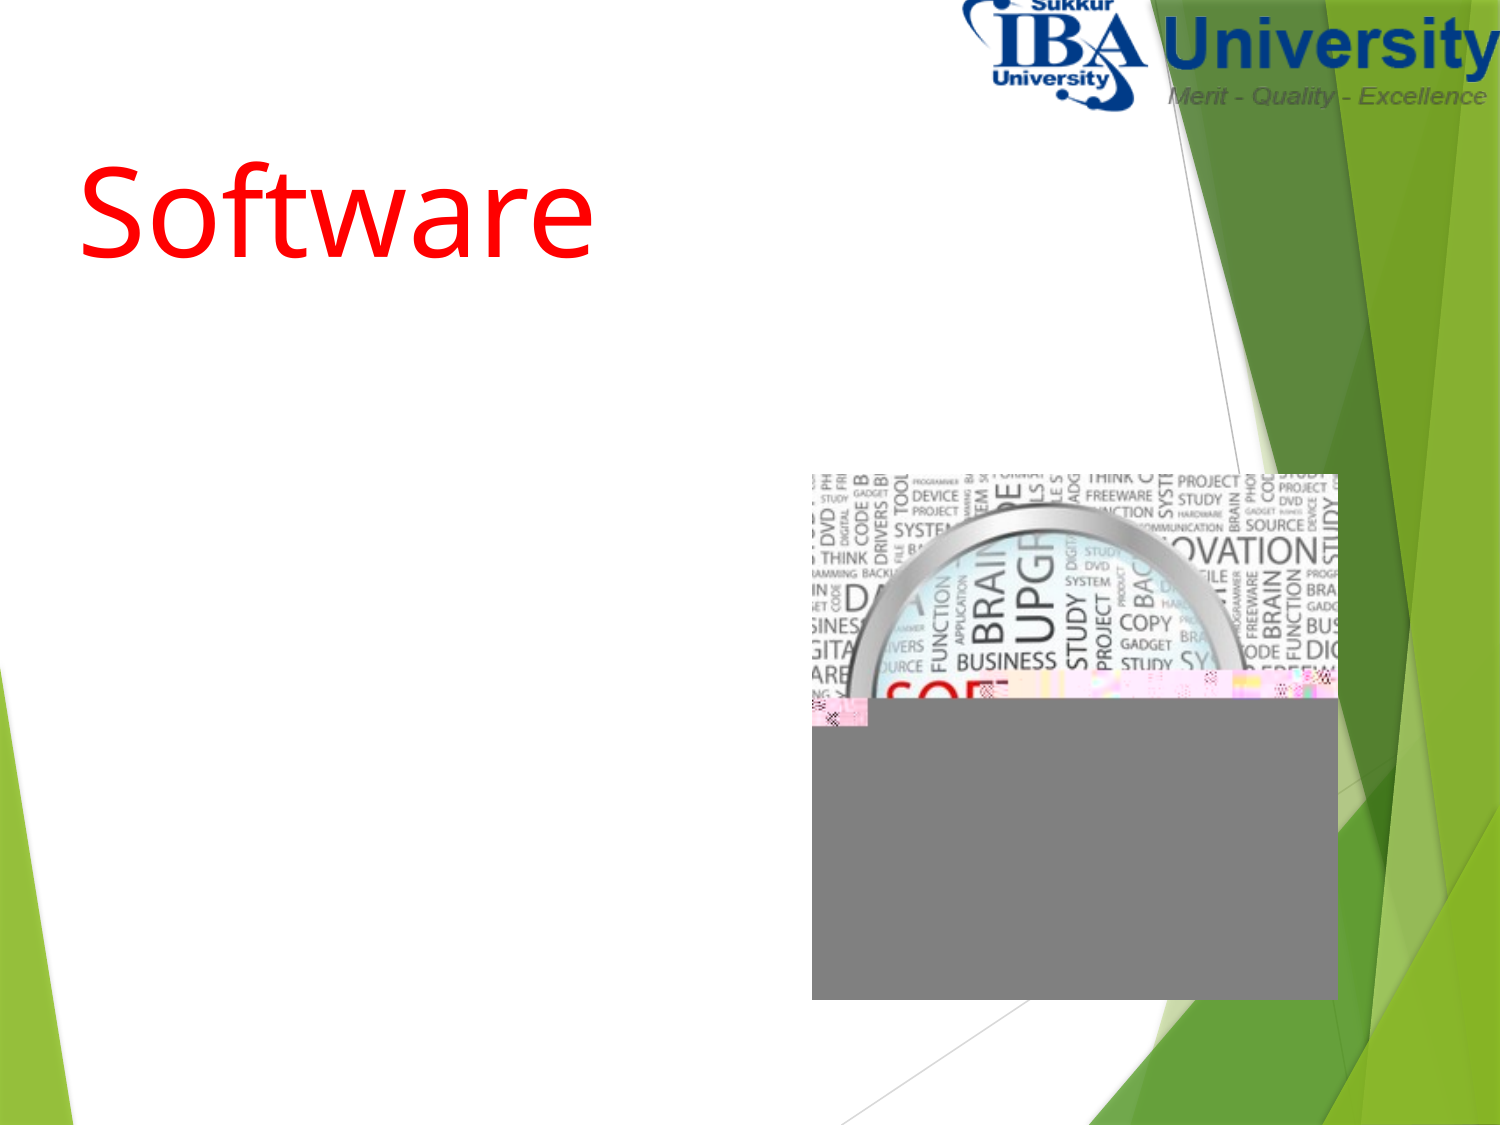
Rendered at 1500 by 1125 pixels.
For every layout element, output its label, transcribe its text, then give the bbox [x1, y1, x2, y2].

title Software [62, 125, 1413, 450]
picture [956, 0, 1500, 117]
picture [811, 474, 1338, 1001]
